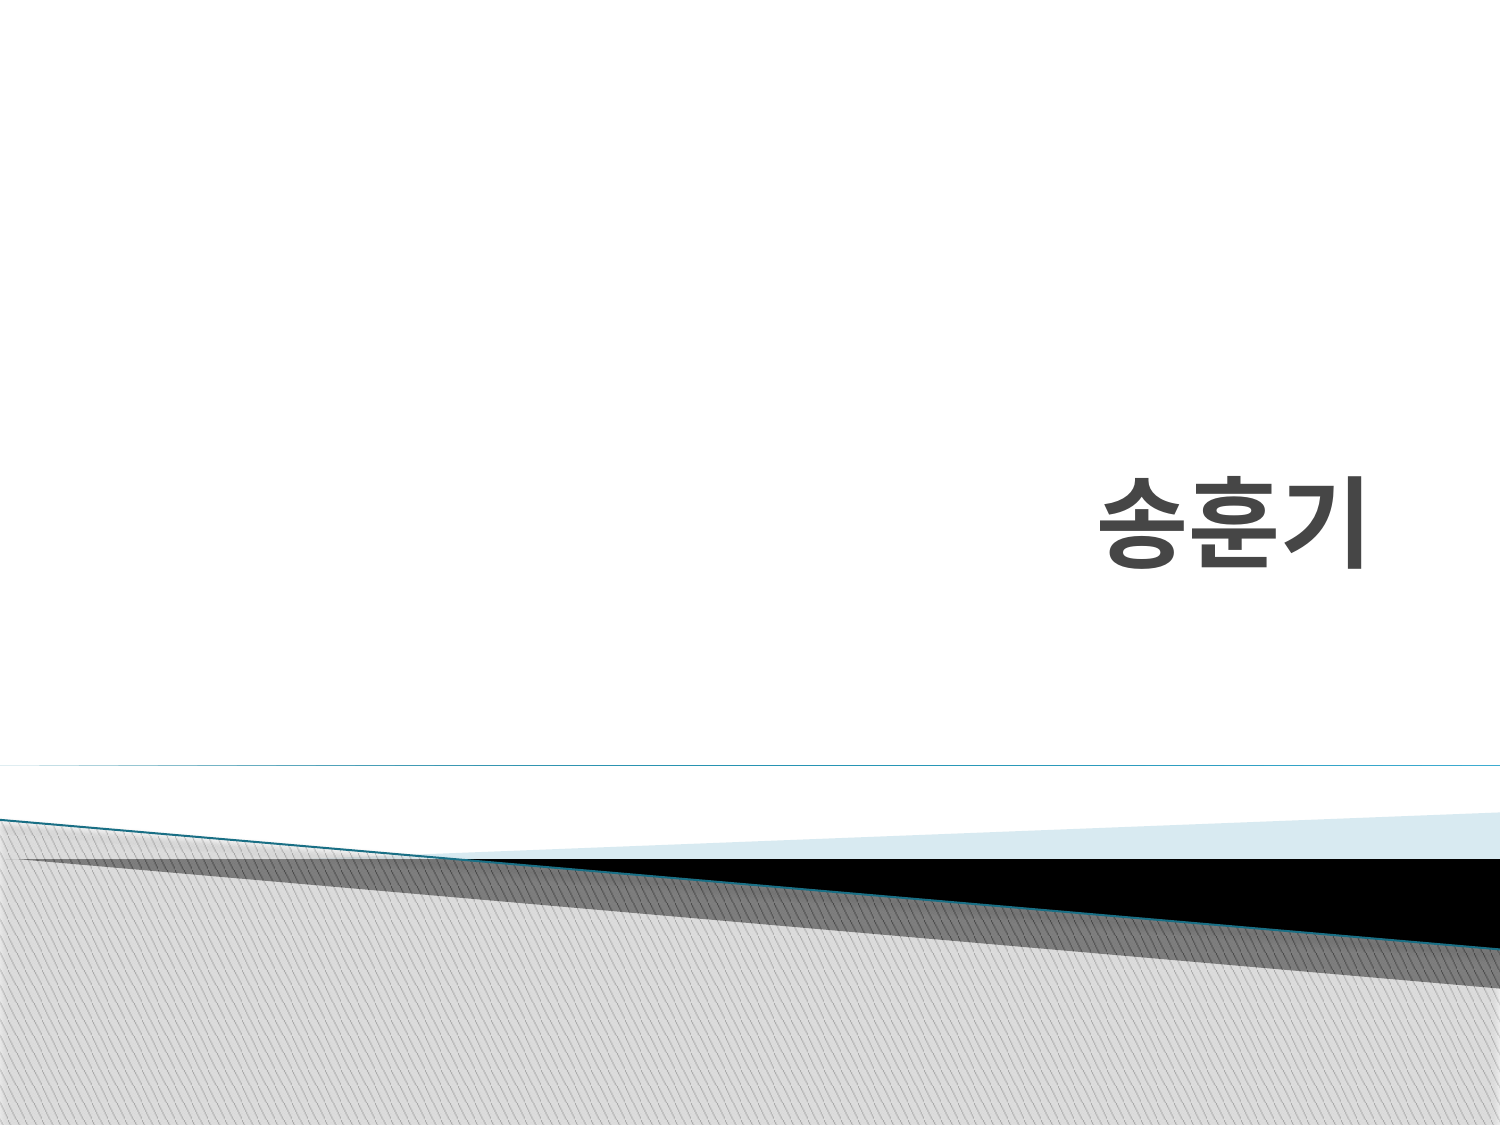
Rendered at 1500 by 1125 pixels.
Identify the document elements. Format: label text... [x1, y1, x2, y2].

picture [5, 859, 1500, 989]
title 송훈기 [112, 287, 1388, 588]
